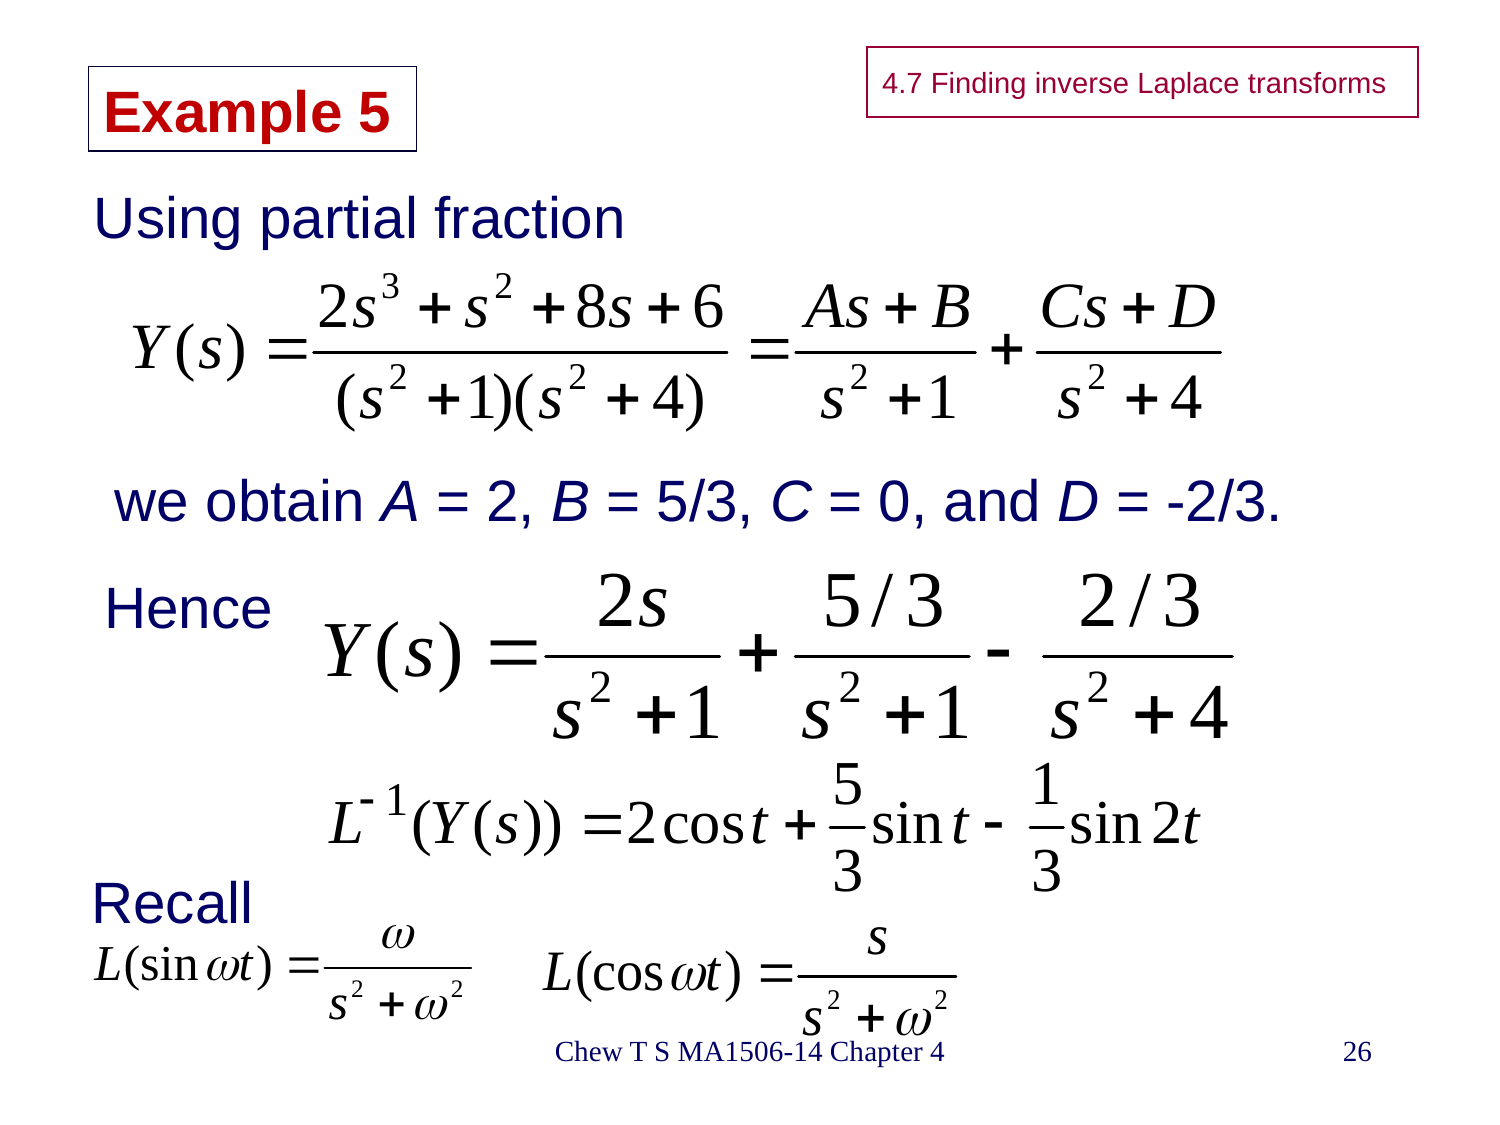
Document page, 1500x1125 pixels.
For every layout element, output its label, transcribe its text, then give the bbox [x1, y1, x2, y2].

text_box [312, 550, 1247, 756]
text_box Hence [89, 562, 303, 648]
list Using partial fraction [64, 172, 734, 253]
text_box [537, 907, 963, 1043]
slide_number 26 [1074, 1024, 1388, 1101]
title 4.7 Finding inverse Laplace transforms [866, 46, 1419, 118]
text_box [88, 904, 479, 1026]
text_box Recall [76, 857, 302, 943]
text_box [324, 751, 1209, 898]
text_box Example 5 [88, 66, 417, 152]
footer Chew T S MA1506-14 Chapter 4 [512, 1024, 988, 1101]
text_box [123, 255, 1235, 445]
text_box we obtain A = 2, B = 5/3, C = 0, and D = -2/3. [100, 456, 1376, 541]
